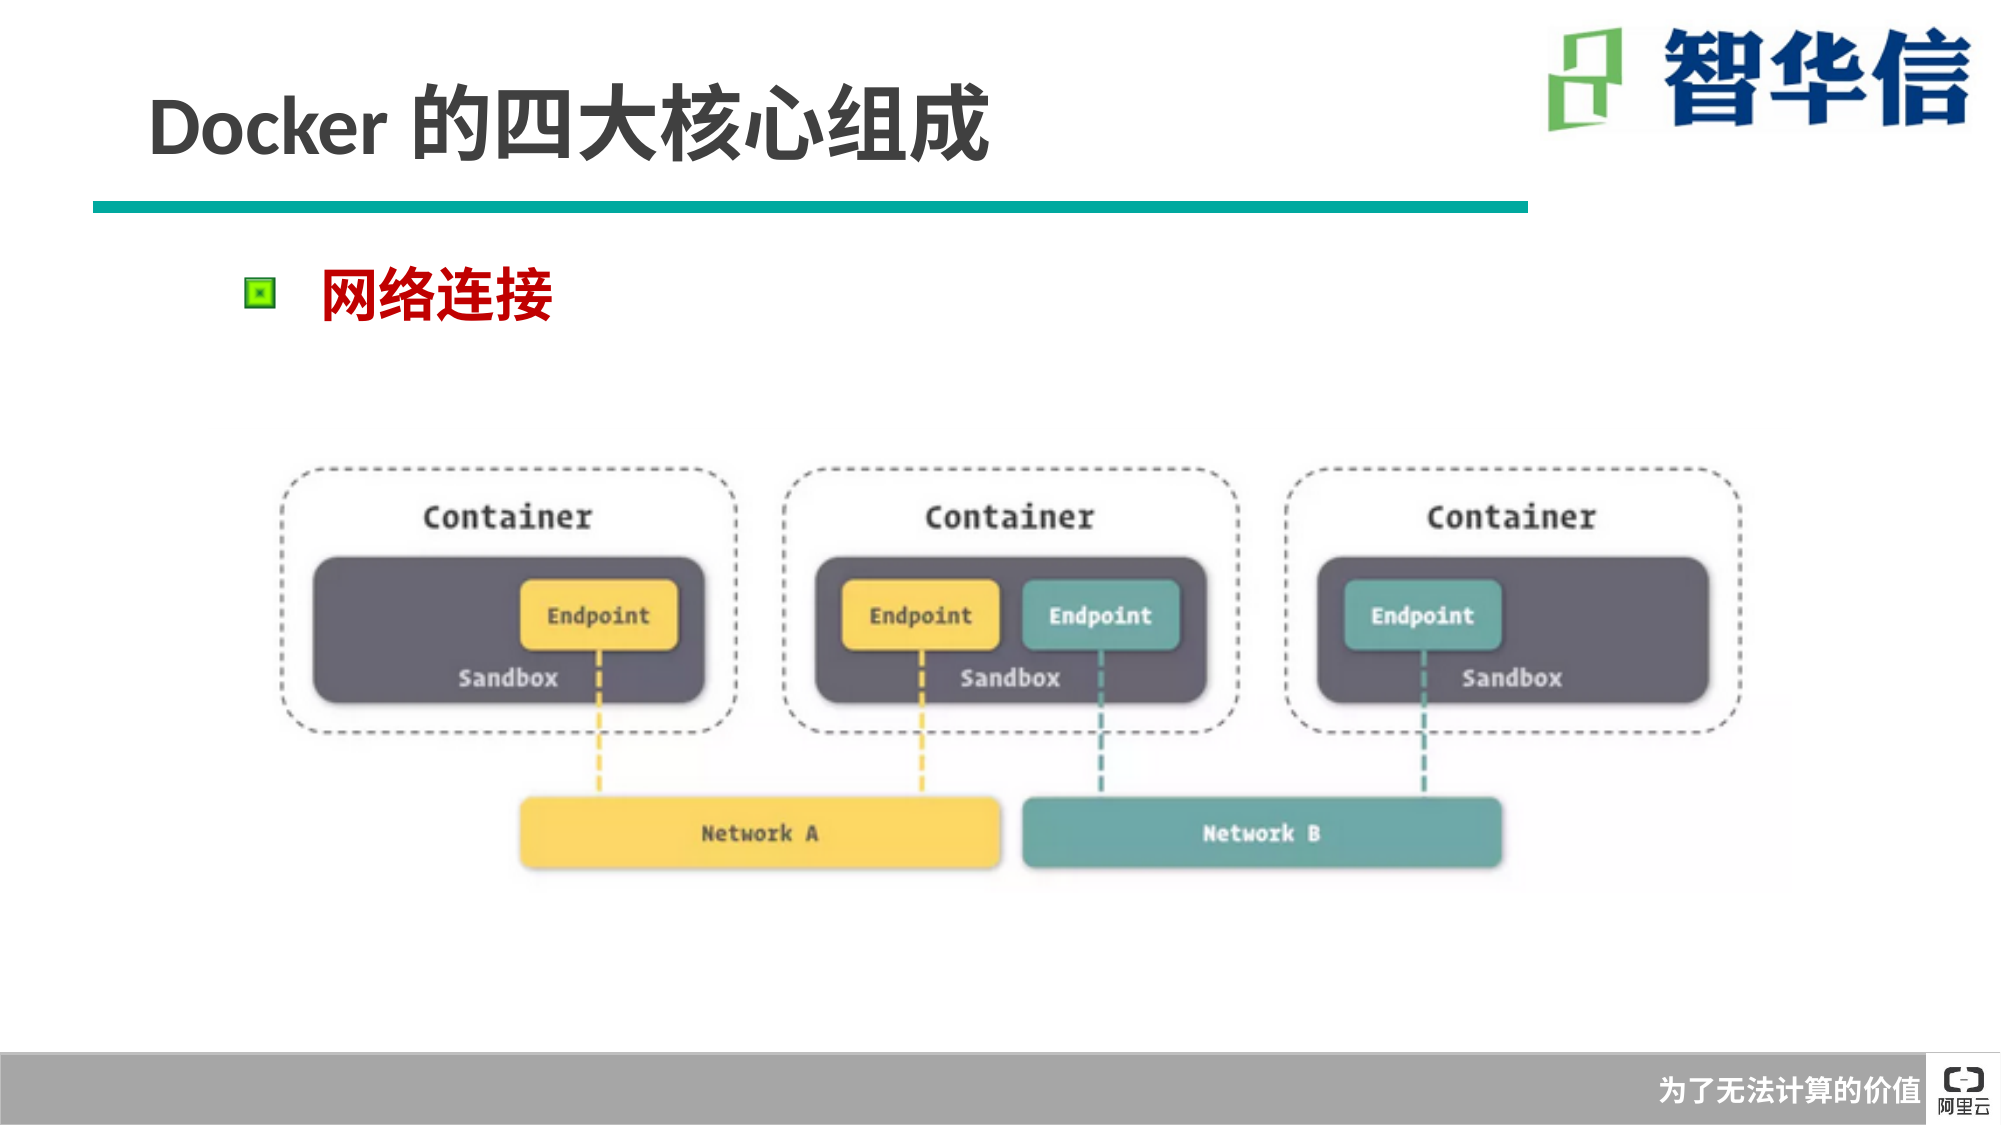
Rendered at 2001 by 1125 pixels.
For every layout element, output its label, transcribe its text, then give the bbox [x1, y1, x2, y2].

picture [1926, 1053, 2001, 1125]
picture [1539, 19, 1987, 141]
text_box 网络连接 [224, 233, 882, 353]
picture [208, 427, 1792, 893]
text_box Docker的四大核心组成 [133, 61, 1020, 181]
picture [239, 272, 281, 314]
